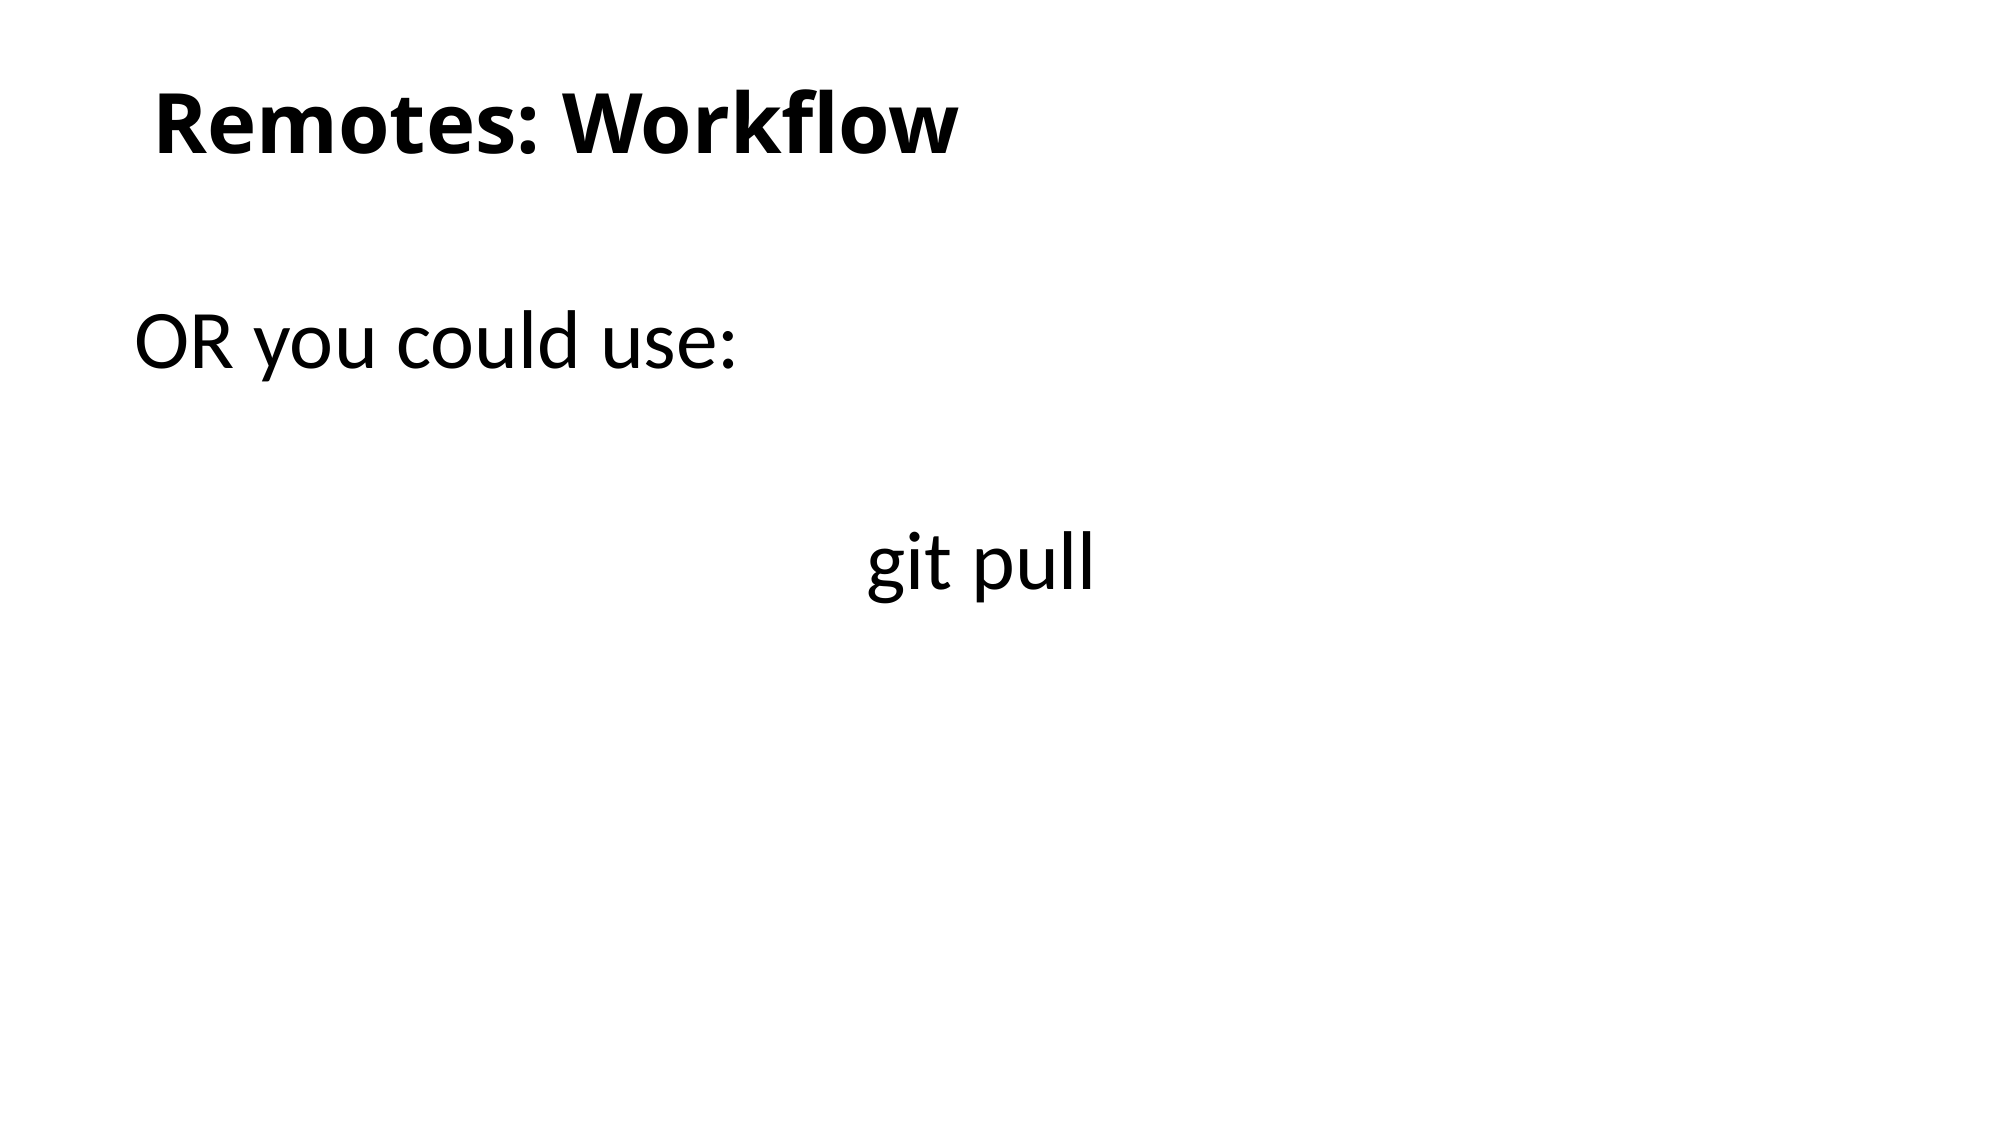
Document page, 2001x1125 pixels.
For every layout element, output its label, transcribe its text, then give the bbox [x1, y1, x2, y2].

list OR you could use: git pull [119, 288, 1845, 1003]
title Remotes: Workflow [137, 59, 1819, 194]
